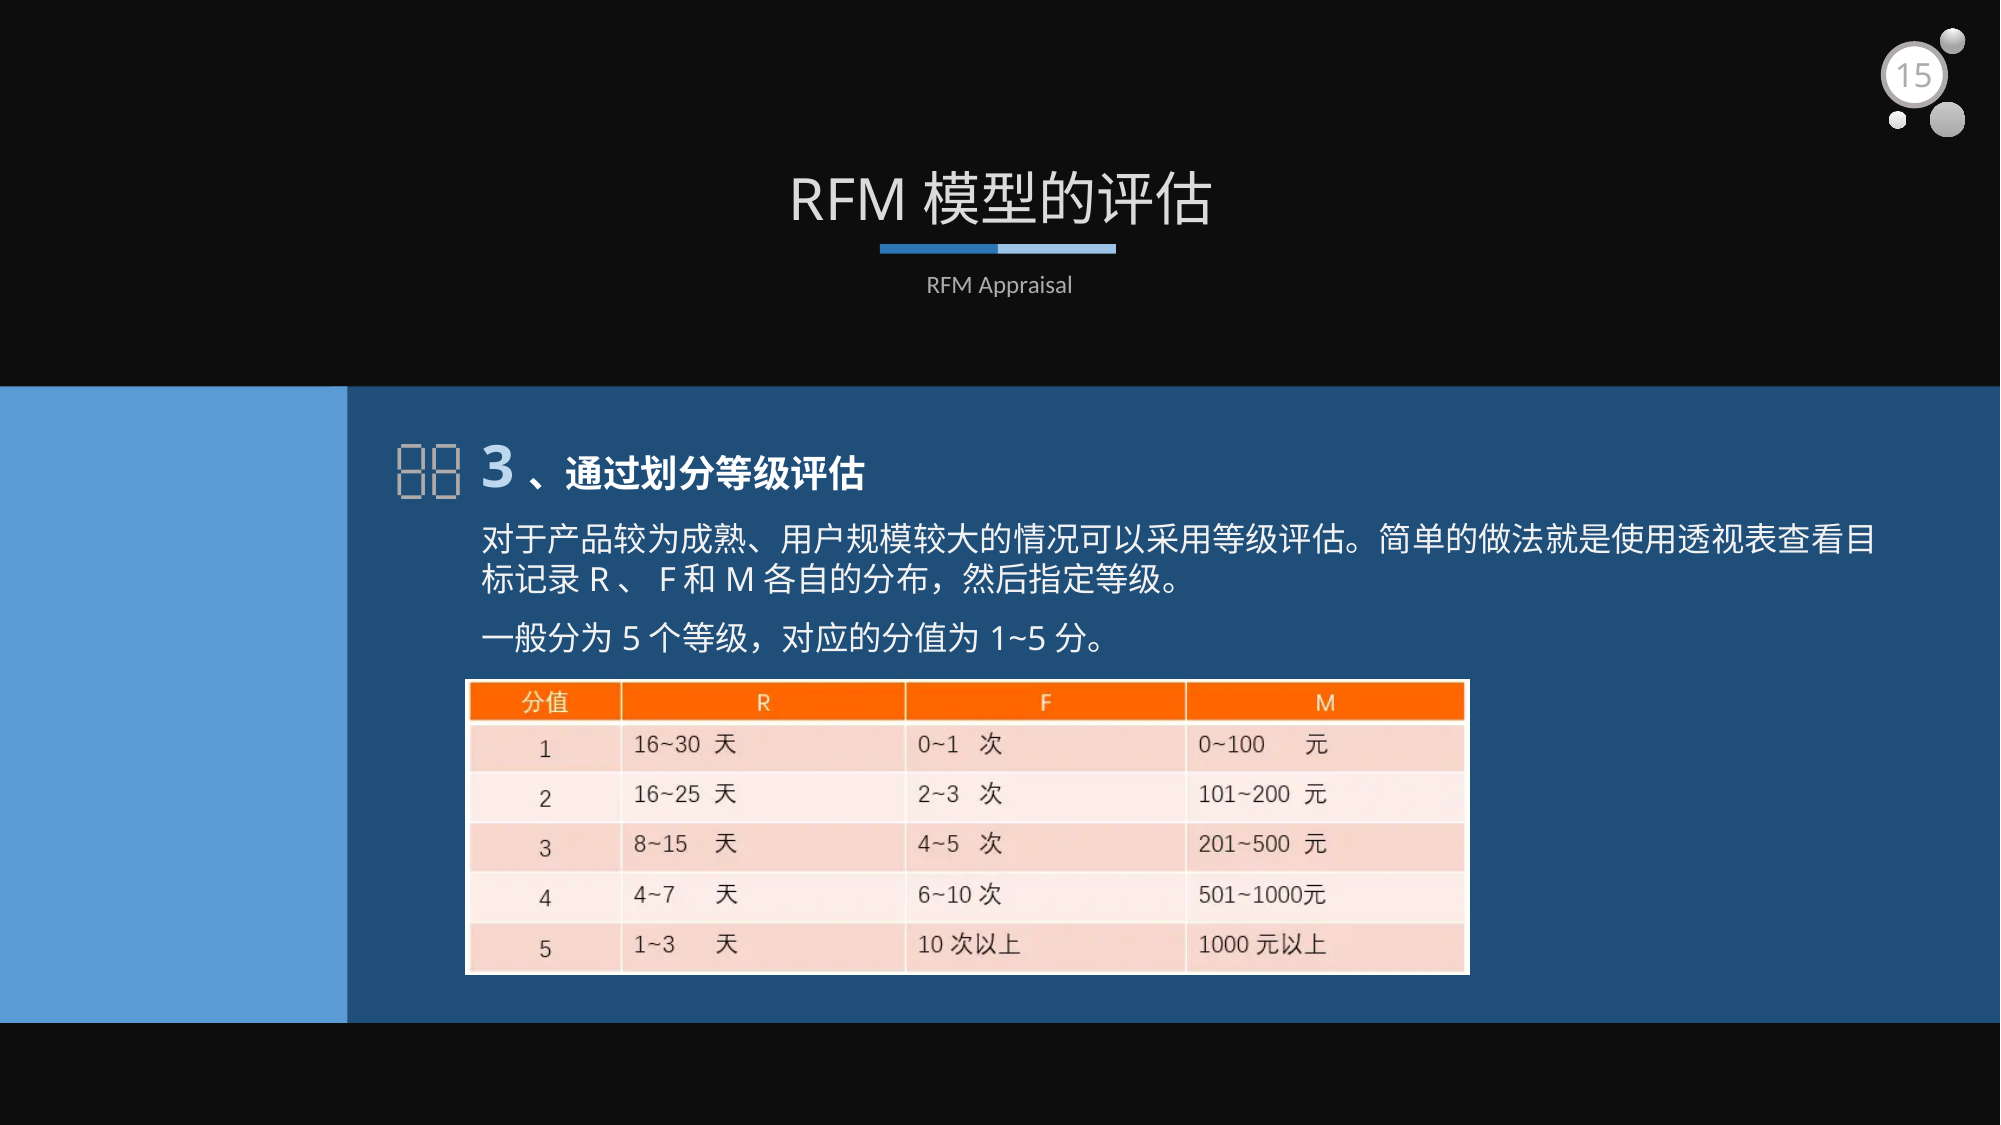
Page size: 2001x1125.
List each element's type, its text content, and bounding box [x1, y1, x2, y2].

text_box [349, 385, 2000, 1024]
text_box  [377, 416, 466, 522]
picture [465, 679, 1470, 975]
text_box [0, 385, 349, 1024]
text_box RFM模型的评估 [602, 120, 1401, 240]
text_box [879, 244, 1116, 254]
text_box [0, 1024, 2000, 1125]
text_box [0, 0, 2000, 385]
text_box 3、通过划分等级评估 对于产品较为成熟、用户规模较大的情况可以采用等级评估。简单的做法就是使用透视表查看目标记录R、F和M各自的分布，然后指定等级。 一般分为5个等级，对应的分值为1~5分。 [465, 421, 1909, 741]
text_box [1876, 28, 1966, 138]
text_box RFM Appraisal [762, 253, 1237, 314]
